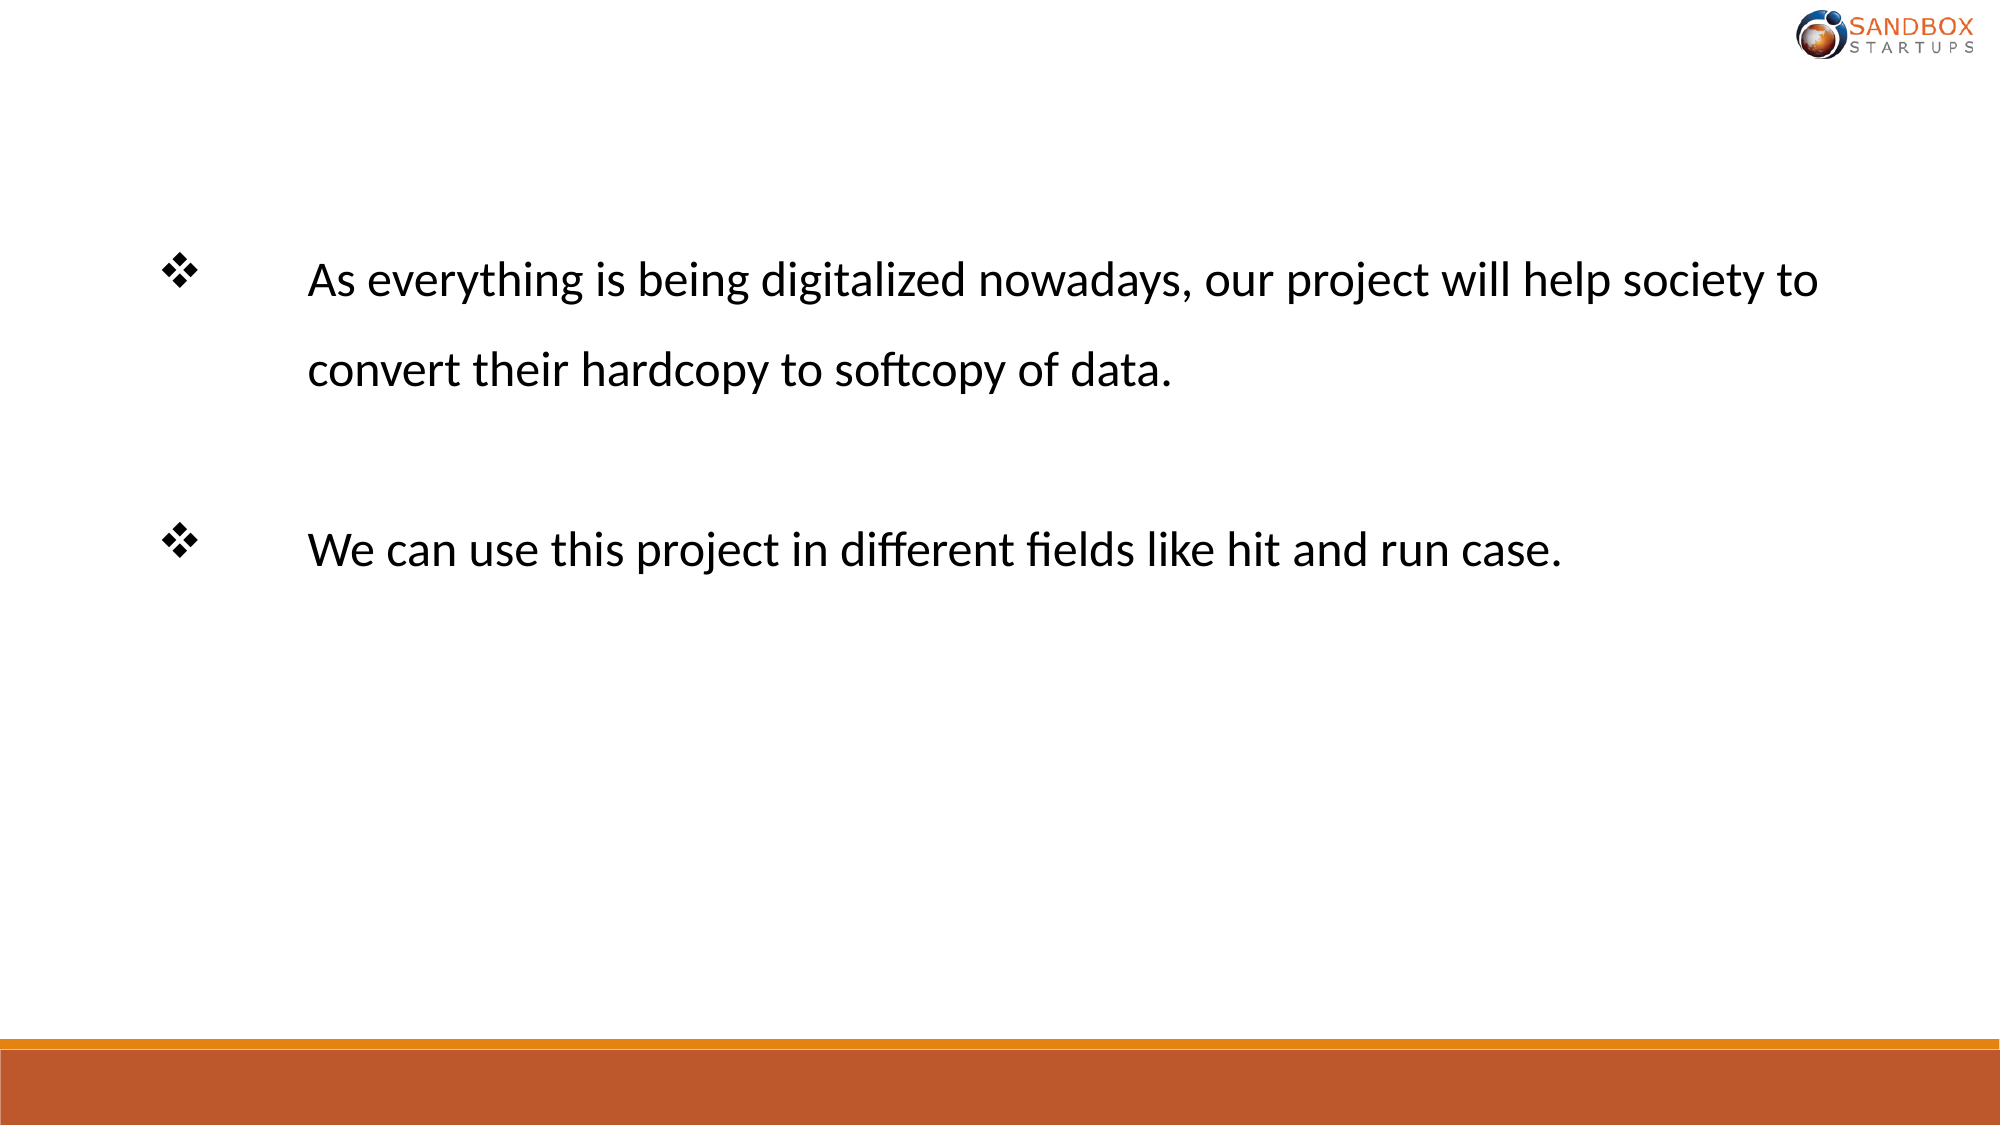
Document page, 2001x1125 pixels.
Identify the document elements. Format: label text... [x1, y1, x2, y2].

picture [1796, 10, 1973, 59]
text_box As everything is being digitalized nowadays, our project will help society to convert their hardcopy to softcopy of data. We can use this project in different fields like hit and run case. [142, 209, 1841, 585]
